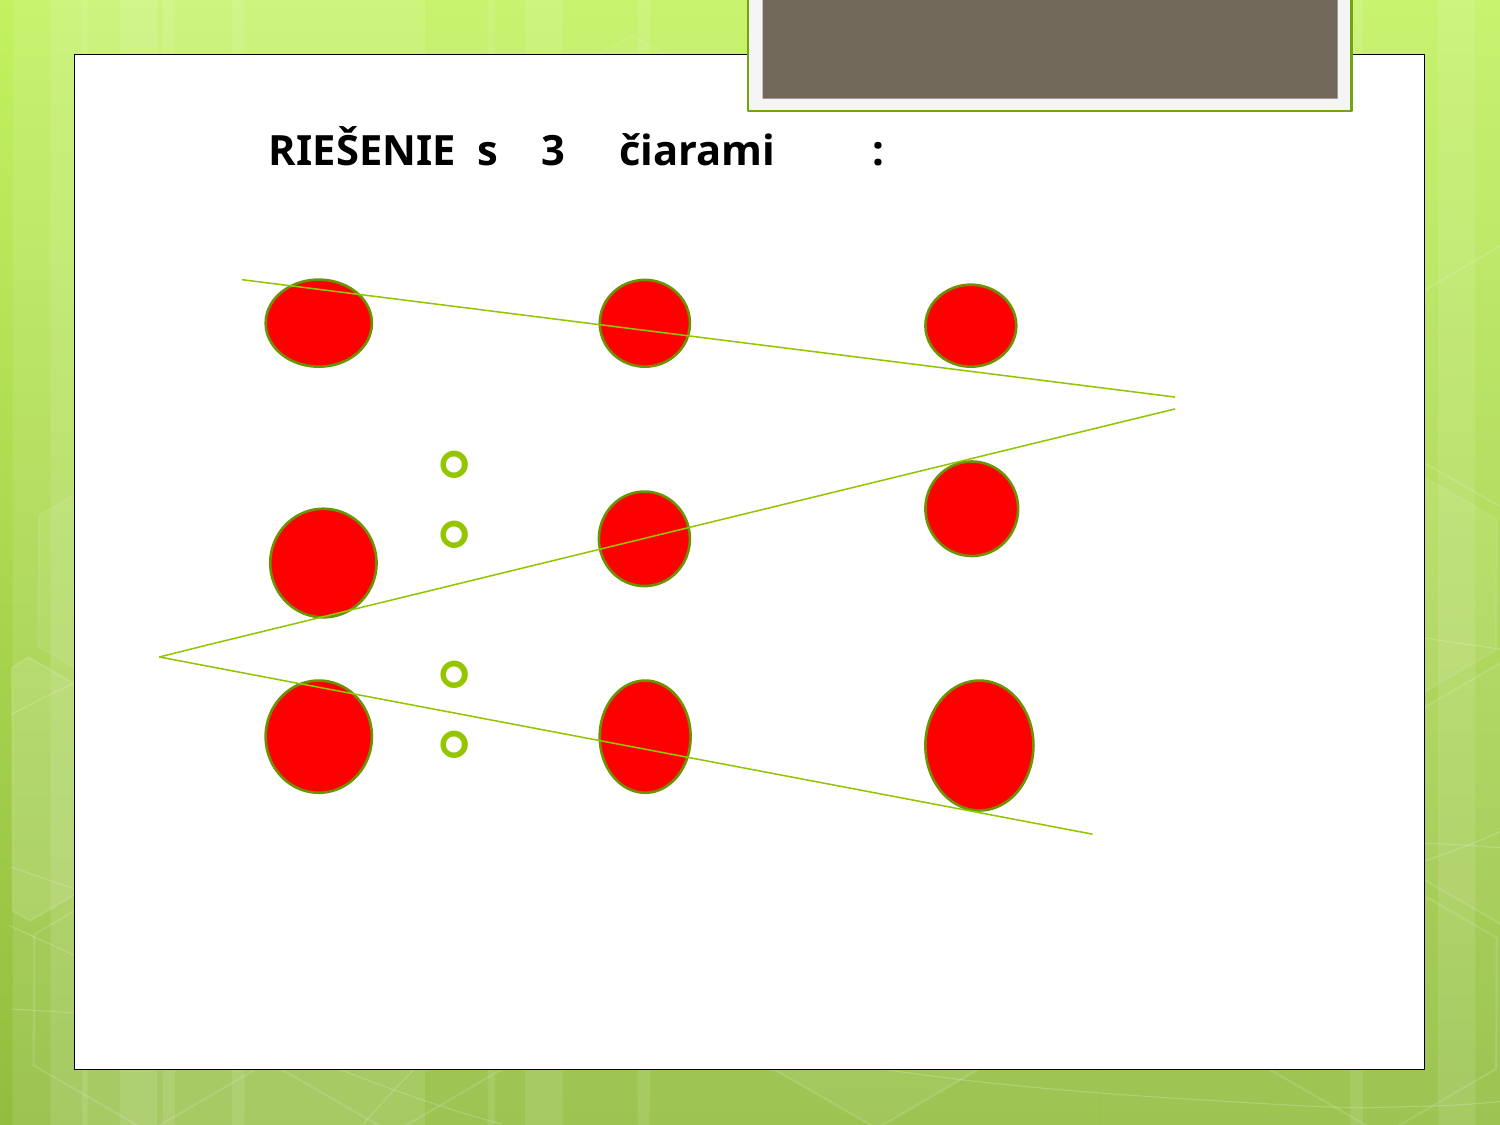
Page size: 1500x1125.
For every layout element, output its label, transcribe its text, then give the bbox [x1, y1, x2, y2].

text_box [159, 656, 1093, 835]
title RIEŠENIE s 3 čiarami : [253, 101, 1500, 232]
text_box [241, 279, 1176, 398]
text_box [159, 644, 207, 656]
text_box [206, 408, 1176, 646]
list [411, 432, 1500, 950]
